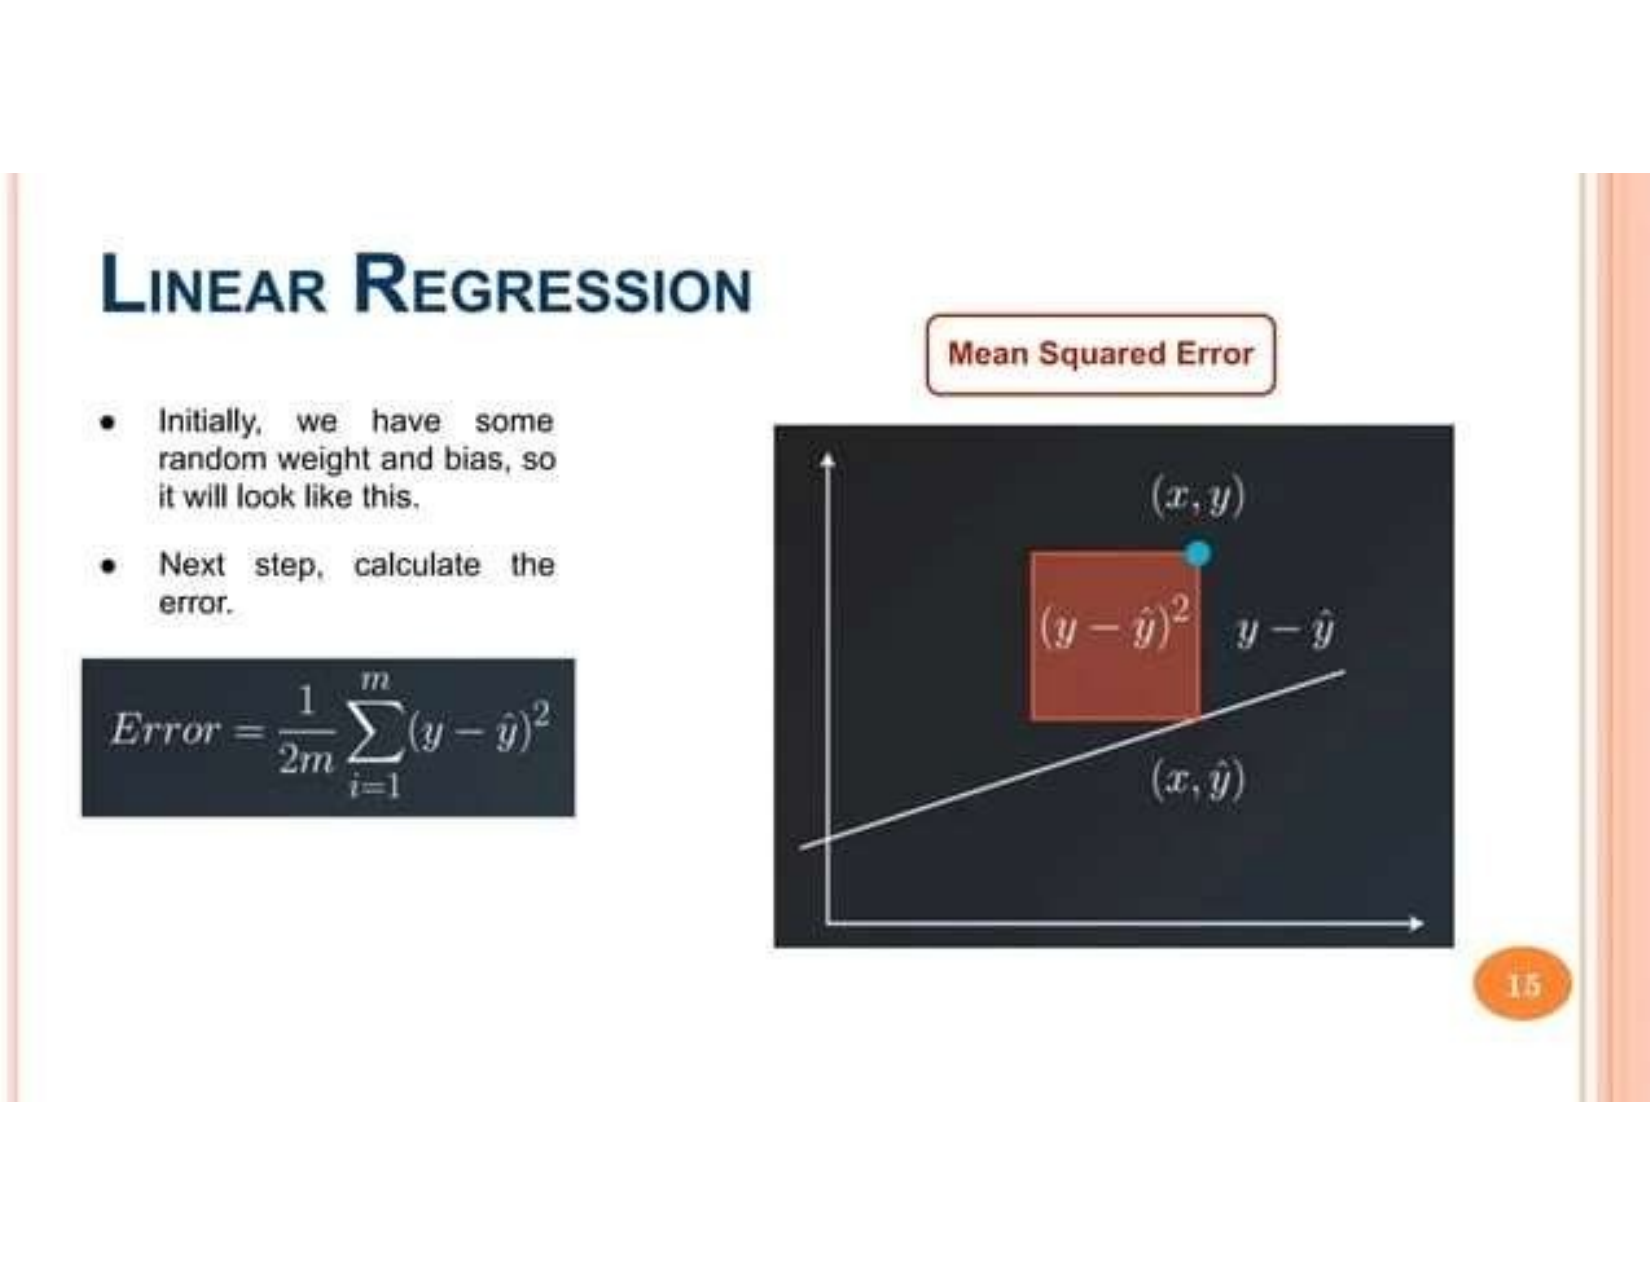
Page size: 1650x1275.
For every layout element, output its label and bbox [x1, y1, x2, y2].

picture [0, 173, 1650, 1102]
